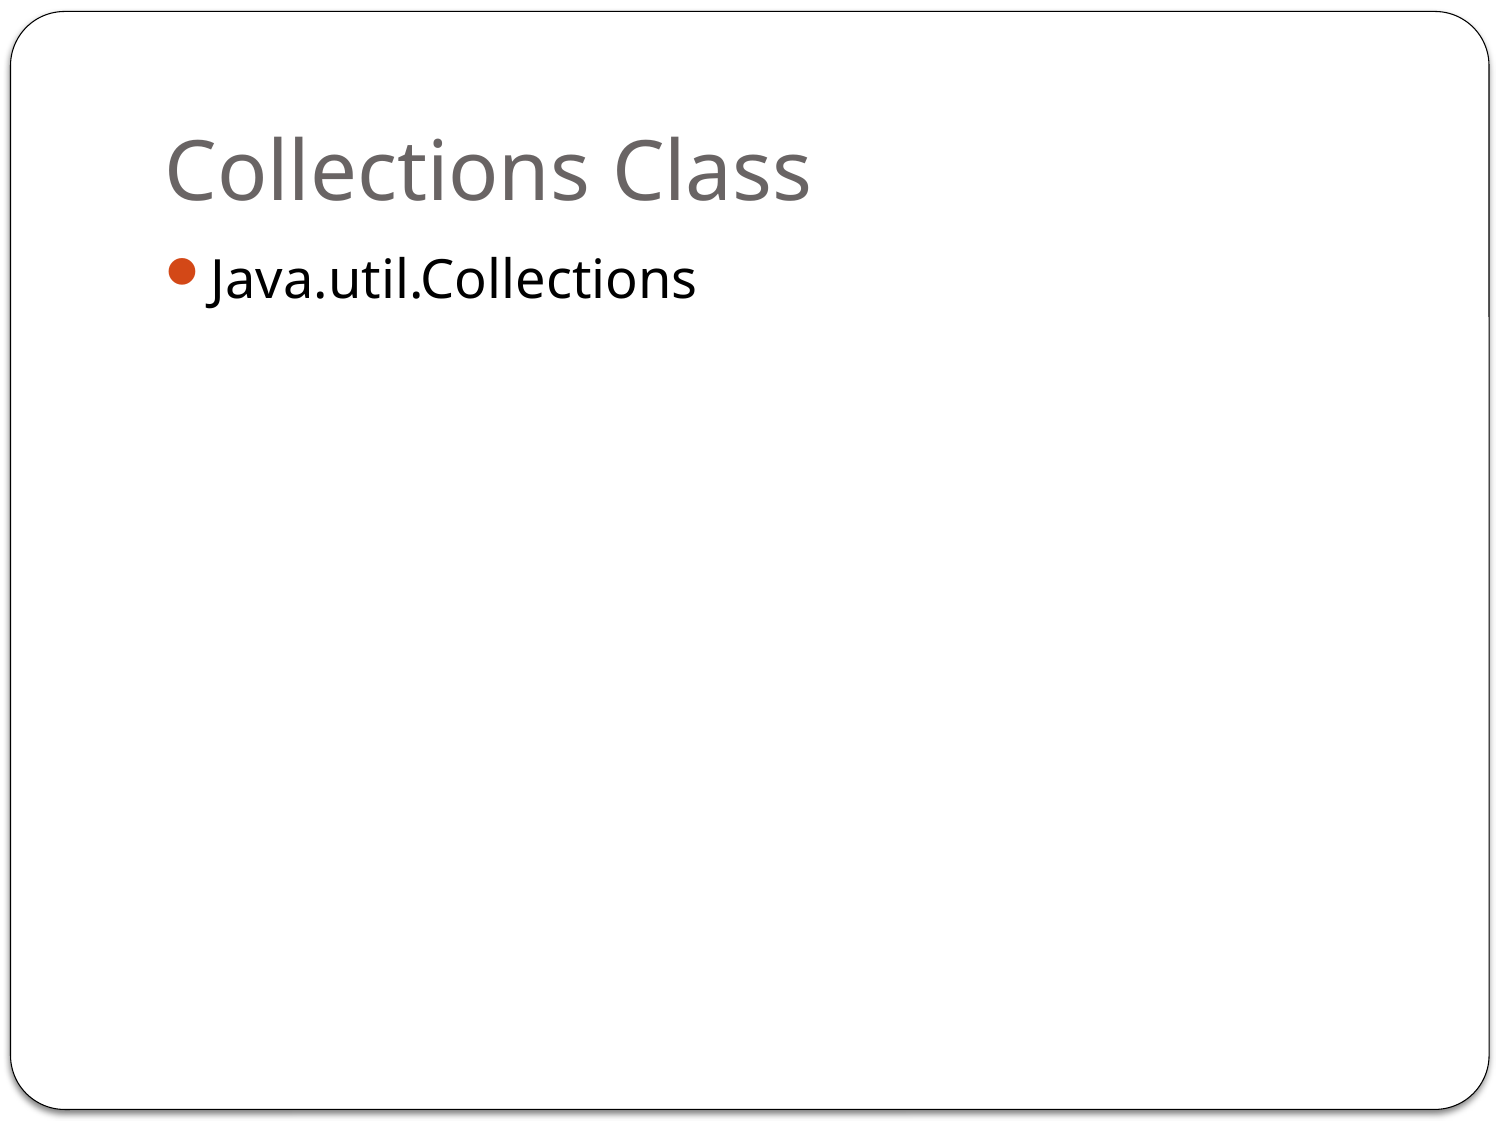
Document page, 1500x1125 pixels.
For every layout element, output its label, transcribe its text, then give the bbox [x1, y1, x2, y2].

list Java.util.Collections [150, 237, 1425, 988]
title Collections Class [150, 45, 1425, 233]
